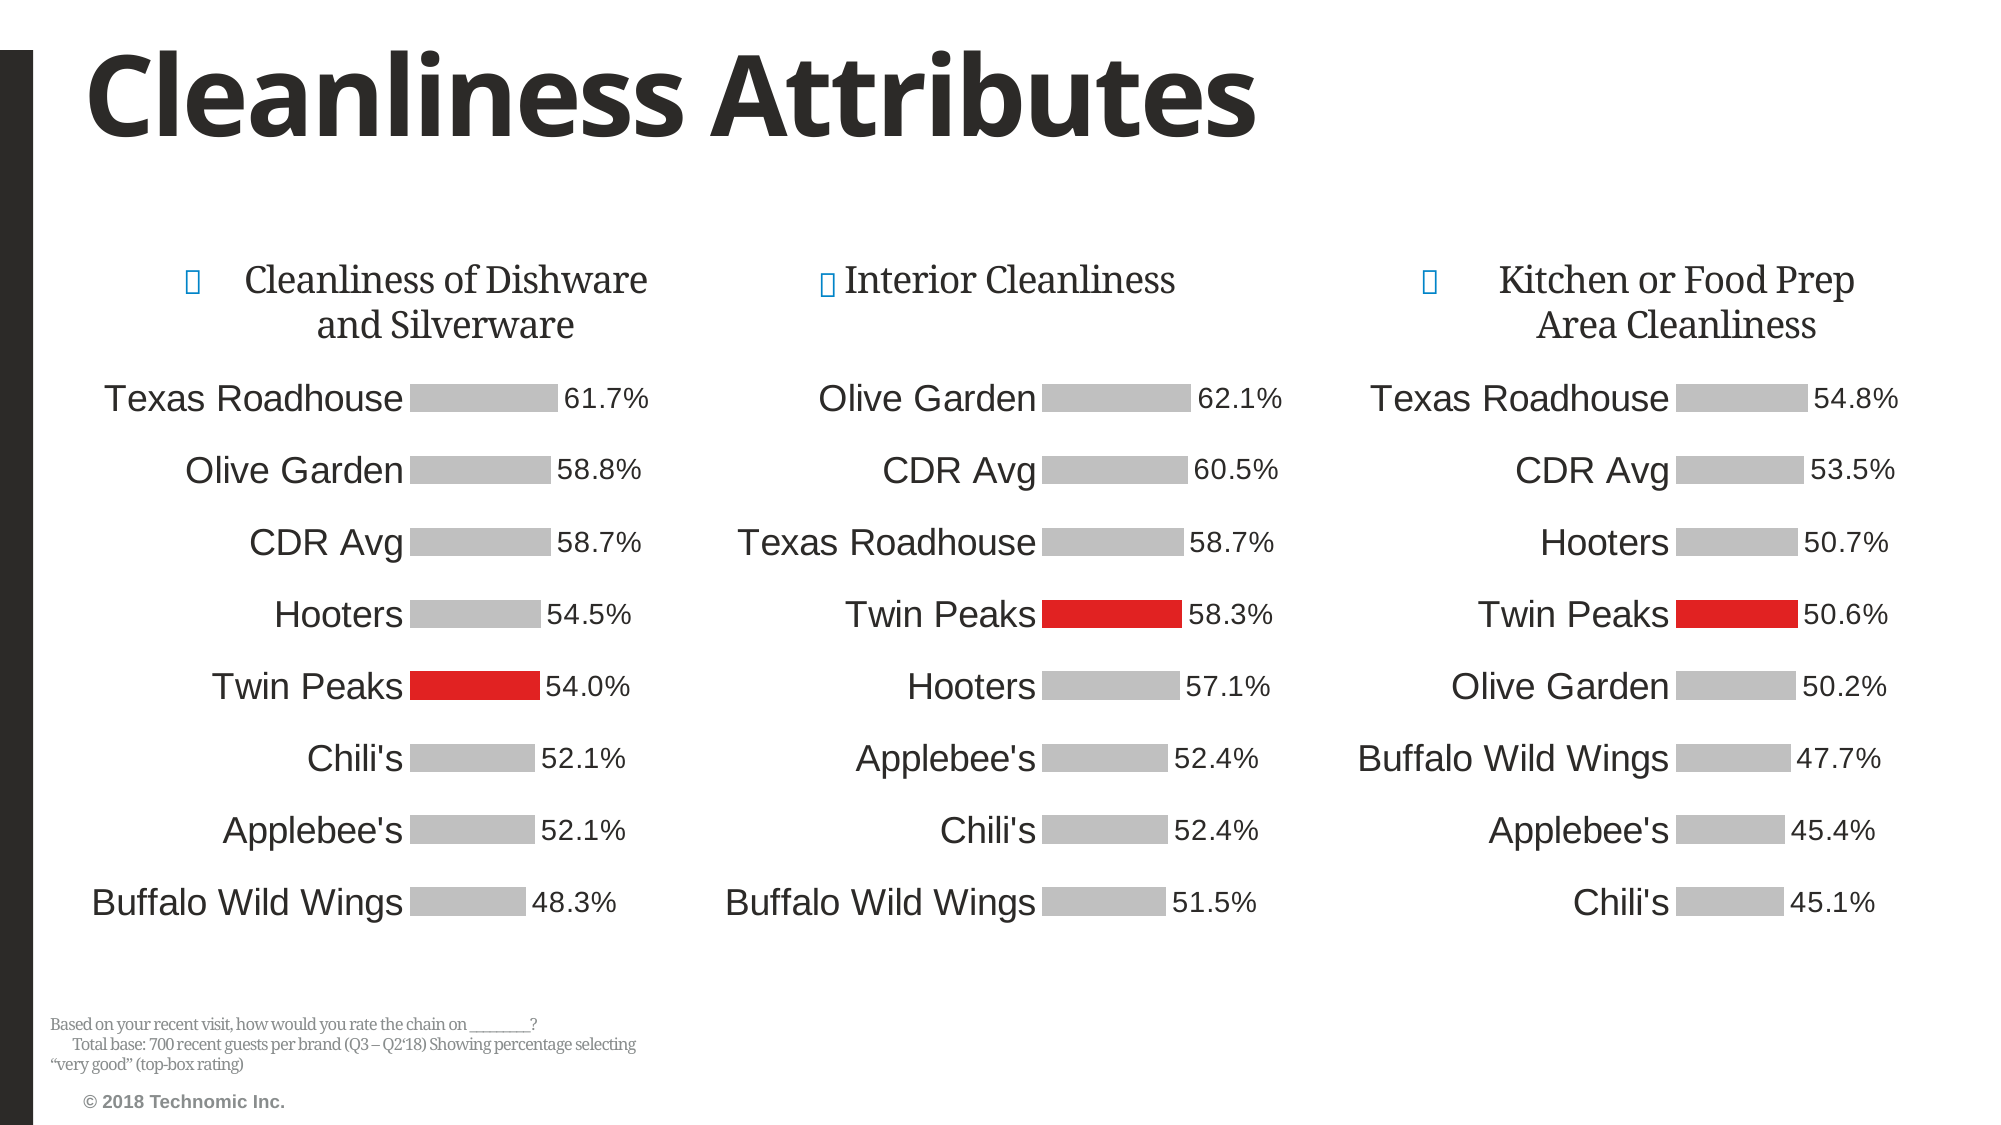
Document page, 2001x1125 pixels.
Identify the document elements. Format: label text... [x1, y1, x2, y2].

list Kitchen or Food Prep Area Cleanliness [1462, 256, 1891, 332]
list Cleanliness of Dishware and Silverware [208, 256, 684, 332]
list Interior Cleanliness [800, 256, 1221, 332]
chart [79, 349, 651, 951]
chart [713, 349, 1284, 951]
title Cleanliness Attributes [83, 50, 1434, 179]
chart [1345, 349, 1917, 951]
list Based on your recent visit, how would you rate the chain on _________? Total base: 700 recent guests per brand (Q3 – Q2‘18) Showing percentage selecting “very good” (top-box rating) [50, 1014, 653, 1094]
